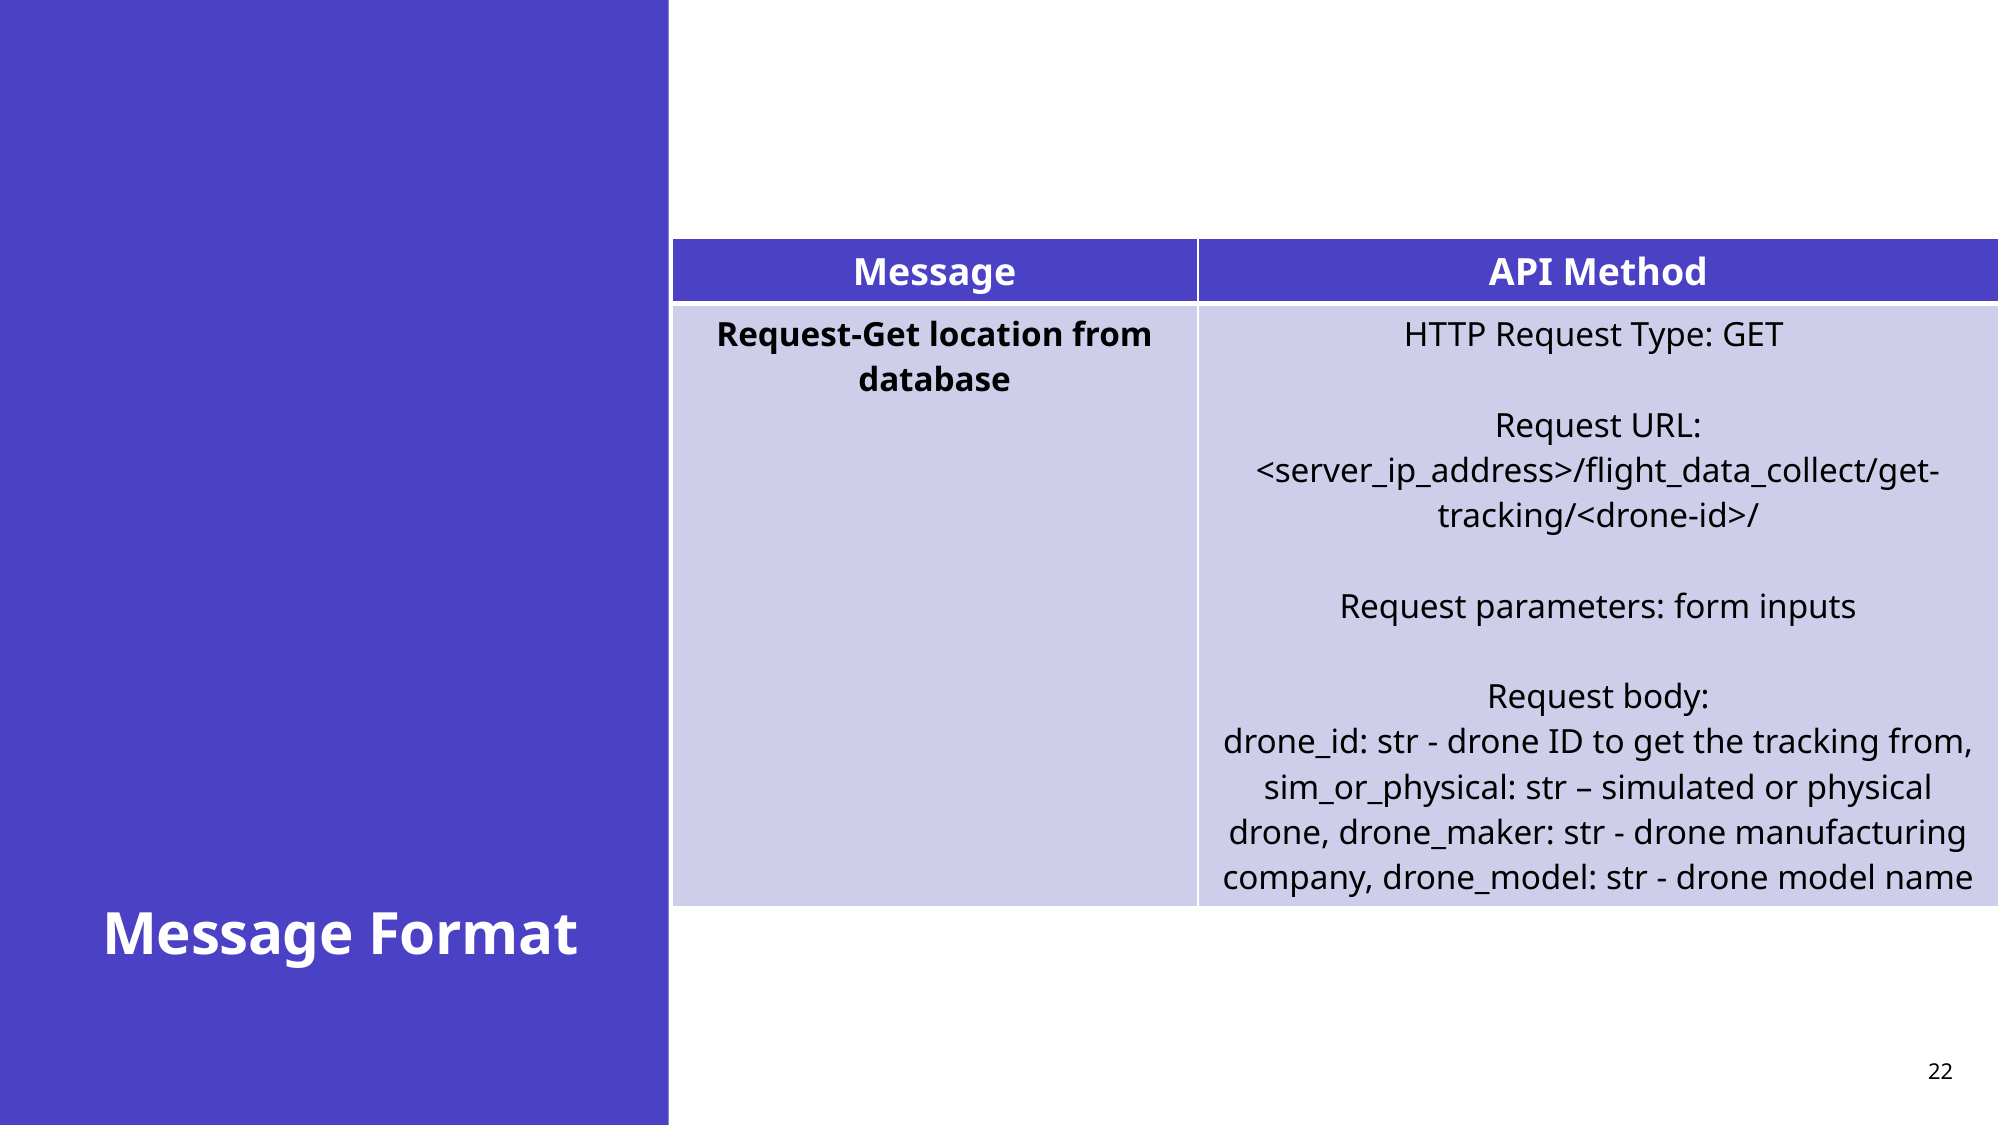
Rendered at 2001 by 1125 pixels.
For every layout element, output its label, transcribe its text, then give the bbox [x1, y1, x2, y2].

slide_number 22 [1864, 1042, 1968, 1103]
table_header Message [673, 239, 1197, 301]
table_cell Request-Get location from database [673, 306, 1197, 906]
title Message Format [87, 127, 614, 975]
table_header API Method [1199, 239, 1998, 301]
table_cell HTTP Request Type: GET Request URL: <server_ip_address>/flight_data_collect/get-tracking/<drone-id>/ Request parameters: form inputs Request body: drone_id: str - drone ID to get the tracking from, sim_or_physical: str – simulated or physical drone, drone_maker: str - drone manufacturing company, drone_model: str - drone model name [1199, 306, 1998, 906]
